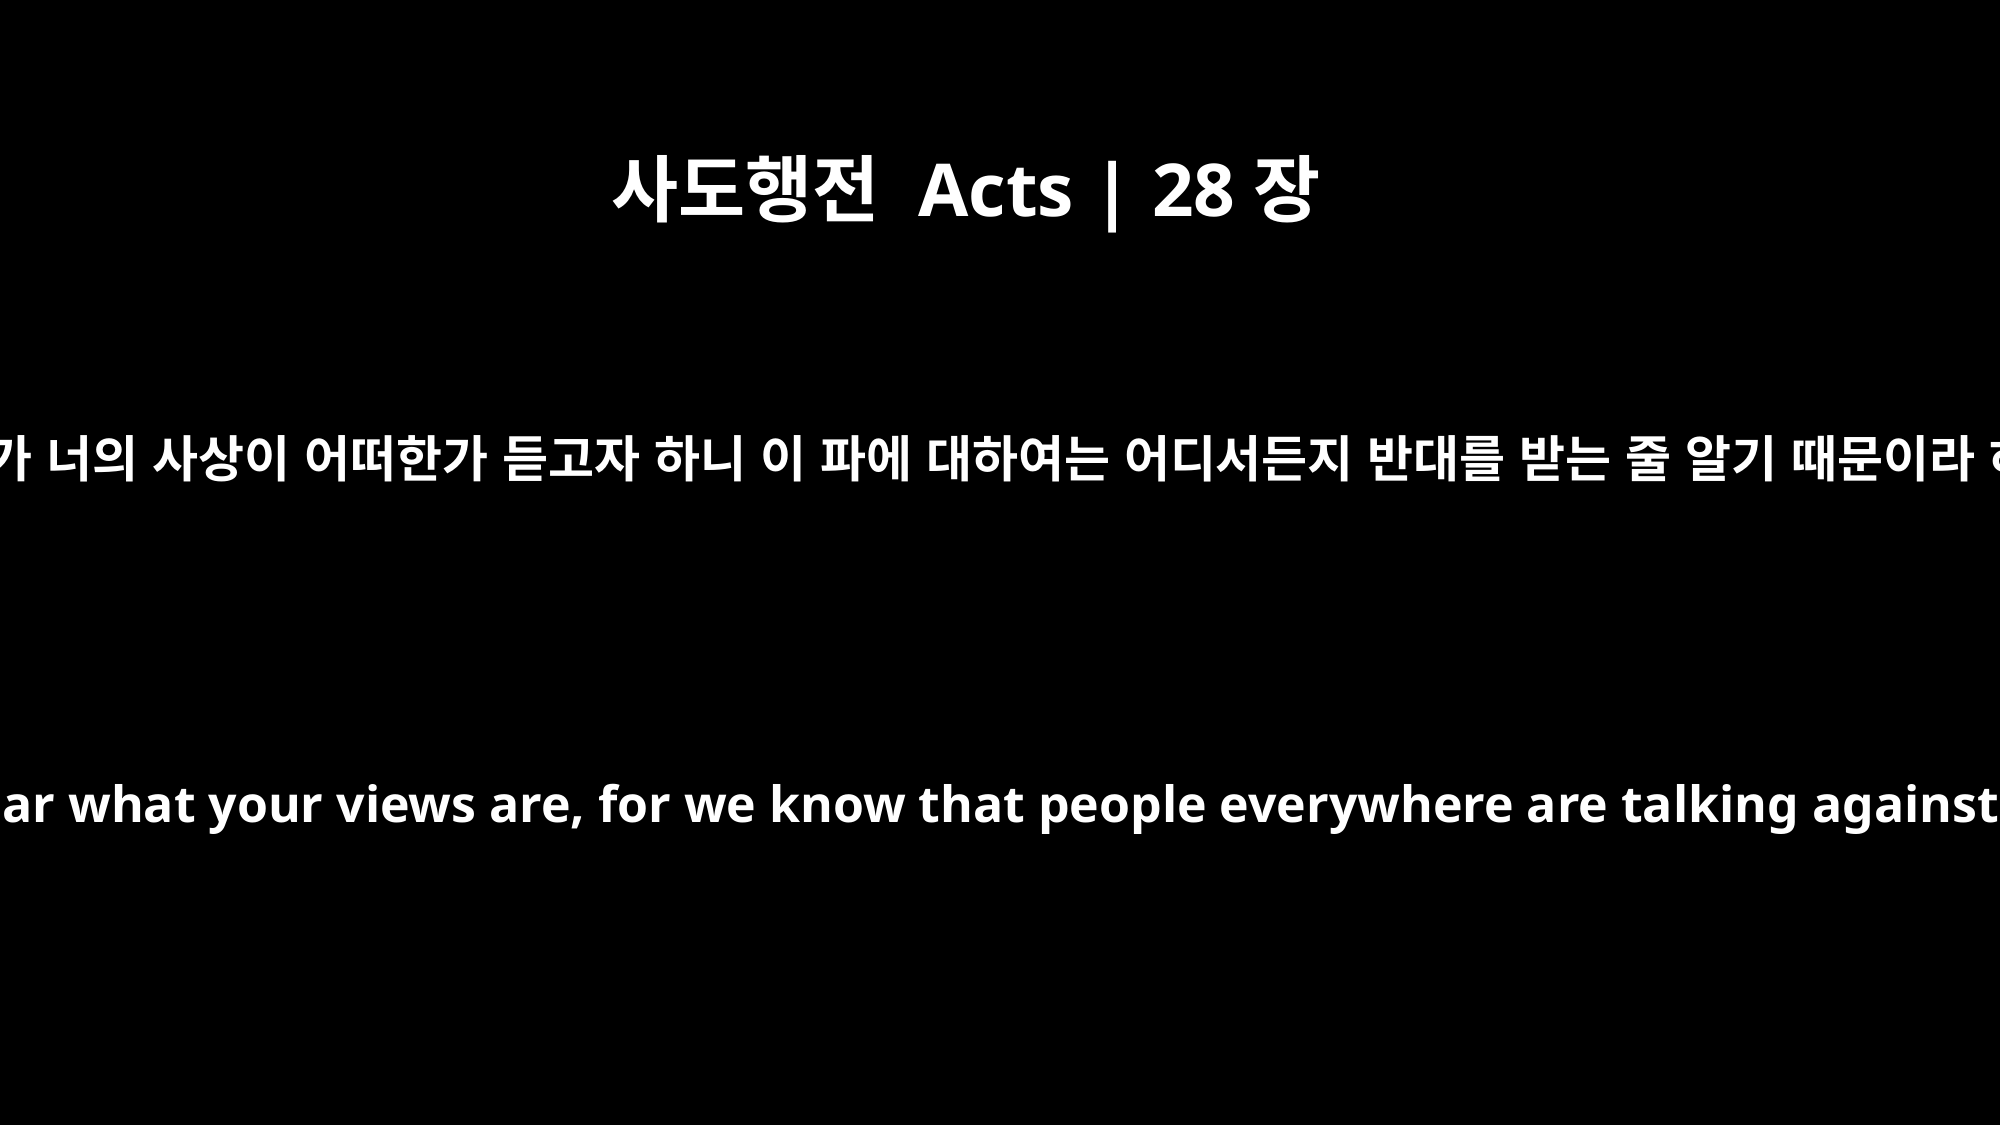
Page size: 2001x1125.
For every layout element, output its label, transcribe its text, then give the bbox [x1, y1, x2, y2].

text_box 22 이에 우리가 너의 사상이 어떠한가 듣고자 하니 이 파에 대하여는 어디서든지 반대를 받는 줄 알기 때문이라 하더라 [0, 359, 2000, 495]
text_box 사도행전 Acts | 28장 [596, 136, 1336, 239]
text_box But we want to hear what your views are, for we know that people everywhere are talking against this sect." [0, 764, 2000, 840]
